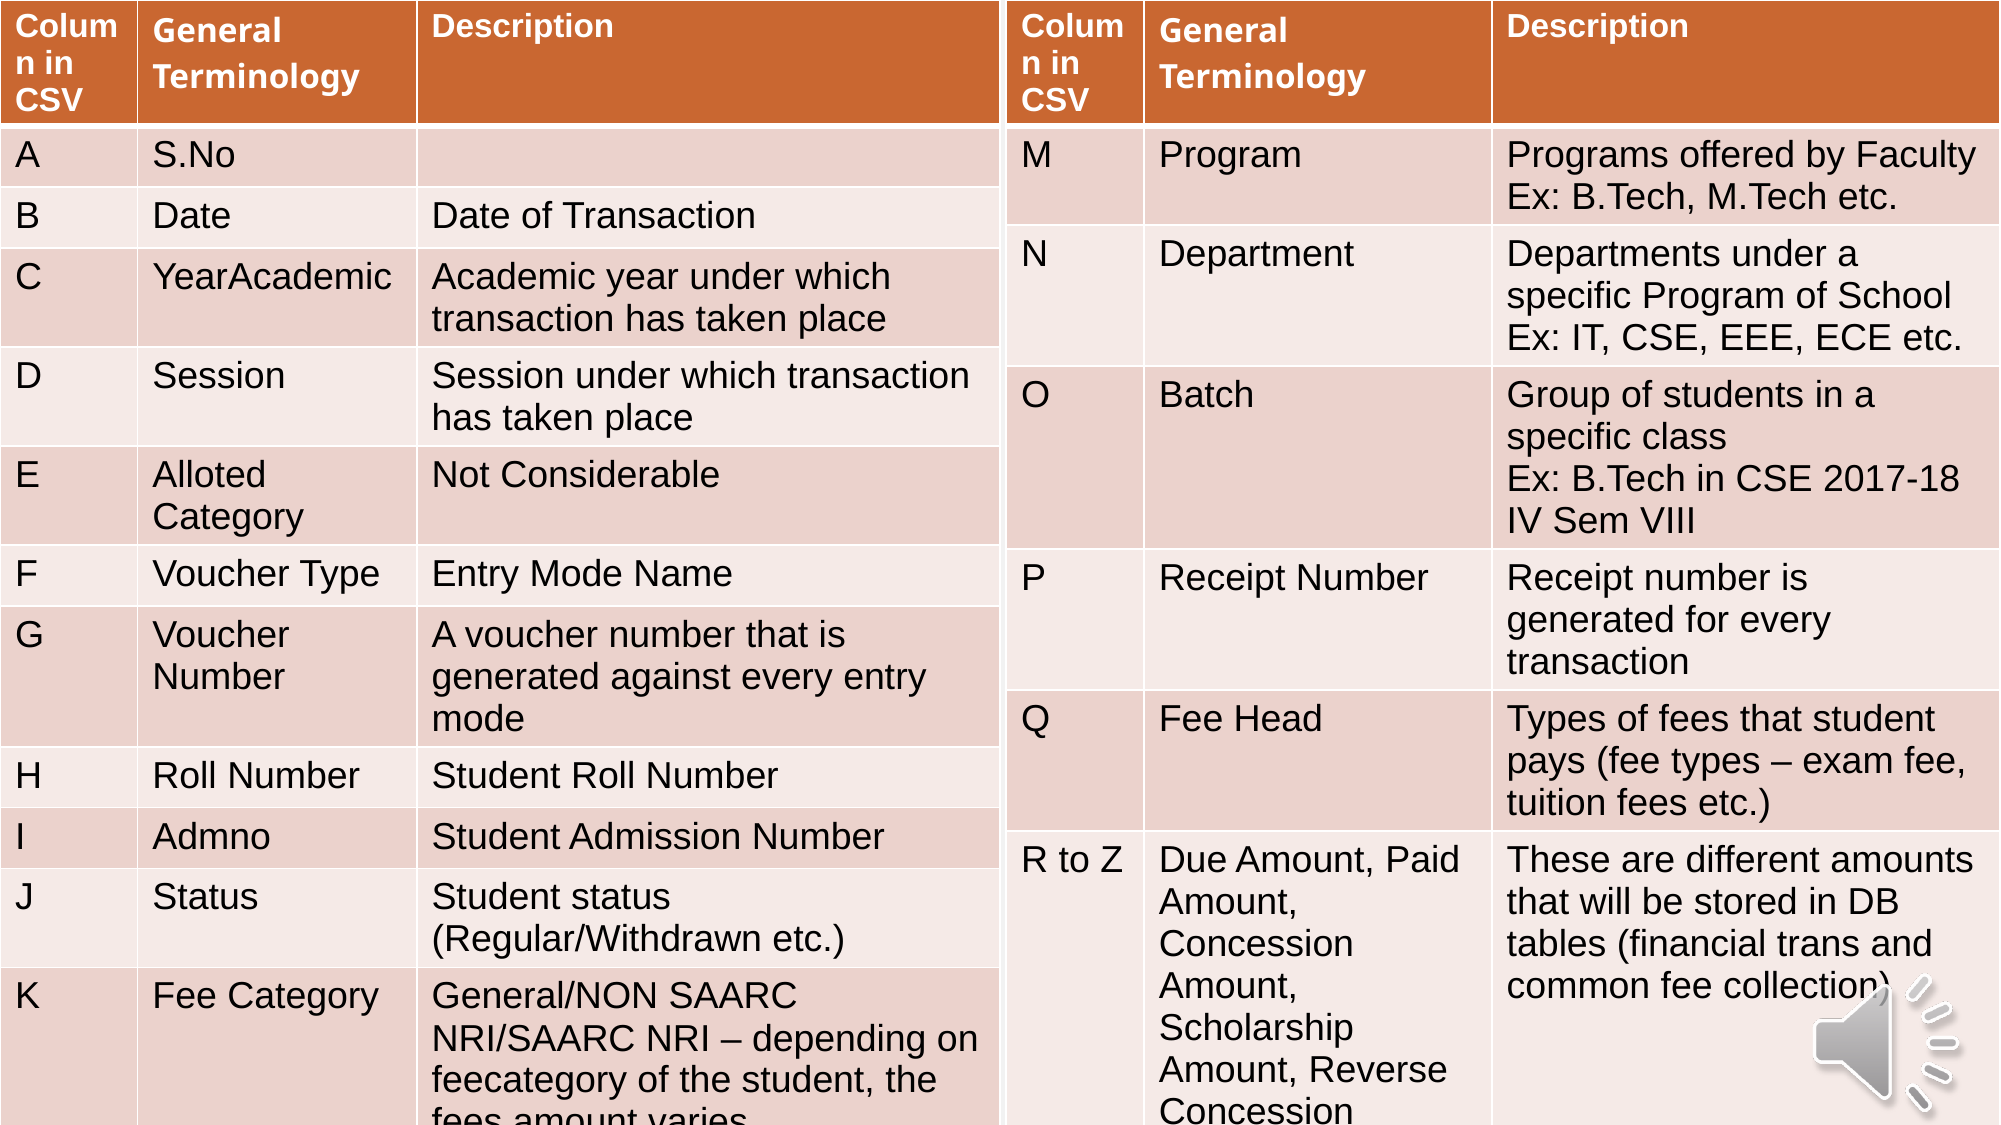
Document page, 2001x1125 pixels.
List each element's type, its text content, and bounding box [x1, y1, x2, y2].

table_cell Q [1007, 691, 1143, 830]
table_cell Department [1145, 226, 1491, 365]
table_cell Programs offered by Faculty Ex: B.Tech, M.Tech etc. [1493, 129, 1999, 224]
table_cell Session [138, 348, 416, 445]
table_cell N [1007, 226, 1143, 365]
table_cell Receipt Number [1145, 550, 1491, 689]
table_cell P [1007, 550, 1143, 689]
table_header Column in CSV [1, 1, 137, 123]
table_cell Receipt number is generated for every transaction [1493, 550, 1999, 689]
table_cell Student status (Regular/Withdrawn etc.) [418, 869, 999, 967]
table_cell [418, 129, 999, 186]
table_cell Alloted Category [138, 447, 416, 544]
table_header Column in CSV [1007, 1, 1143, 123]
table_cell Due Amount, Paid Amount, Concession Amount, Scholarship Amount, Reverse Concession Amount, Writeoff Amount, Adjusted Amount [1145, 832, 1491, 1125]
table_header General Terminology [1145, 1, 1491, 123]
table_cell Date of Transaction [418, 188, 999, 247]
table_cell Program [1145, 129, 1491, 224]
table_cell D [1, 348, 137, 445]
table_cell M [1007, 129, 1143, 224]
table_cell G [1, 607, 137, 746]
table_cell Types of fees that student pays (fee types – exam fee, tuition fees etc.) [1493, 691, 1999, 830]
picture [1812, 969, 1968, 1125]
table_header Description [418, 1, 999, 123]
table_cell C [1, 249, 137, 346]
table_cell I [1, 808, 137, 868]
table_cell Status [138, 869, 416, 967]
table_cell K [1, 968, 137, 1125]
table_cell Student Roll Number [418, 748, 999, 807]
table_cell Fee Category [138, 968, 416, 1125]
table_cell Session under which transaction has taken place [418, 348, 999, 445]
table_cell These are different amounts that will be stored in DB tables (financial trans and common fee collection) [1493, 832, 1999, 1125]
table_header General Terminology [138, 1, 416, 123]
table_cell F [1, 546, 137, 605]
table_header Description [1493, 1, 1999, 123]
table_cell Batch [1145, 367, 1491, 548]
table_cell A [1, 129, 137, 186]
table_cell Not Considerable [418, 447, 999, 544]
table_cell Admno [138, 808, 416, 868]
table_cell Departments under a specific Program of School Ex: IT, CSE, EEE, ECE etc. [1493, 226, 1999, 365]
table_cell O [1007, 367, 1143, 548]
table_cell Voucher Number [138, 607, 416, 746]
table_cell Entry Mode Name [418, 546, 999, 605]
table_cell H [1, 748, 137, 807]
table_cell Date [138, 188, 416, 247]
table_cell B [1, 188, 137, 247]
table_cell E [1, 447, 137, 544]
table_cell J [1, 869, 137, 967]
table_cell Academic year under which transaction has taken place [418, 249, 999, 346]
table_cell Roll Number [138, 748, 416, 807]
table_cell Student Admission Number [418, 808, 999, 868]
table_cell YearAcademic [138, 249, 416, 346]
table_cell R to Z [1007, 832, 1143, 1125]
table_cell Fee Head [1145, 691, 1491, 830]
table_cell Voucher Type [138, 546, 416, 605]
table_cell General/NON SAARC NRI/SAARC NRI – depending on feecategory of the student, the fees amount varies [418, 968, 999, 1125]
table_cell S.No [138, 129, 416, 186]
table_cell A voucher number that is generated against every entry mode [418, 607, 999, 746]
table_cell Group of students in a specific class Ex: B.Tech in CSE 2017-18 IV Sem VIII [1493, 367, 1999, 548]
